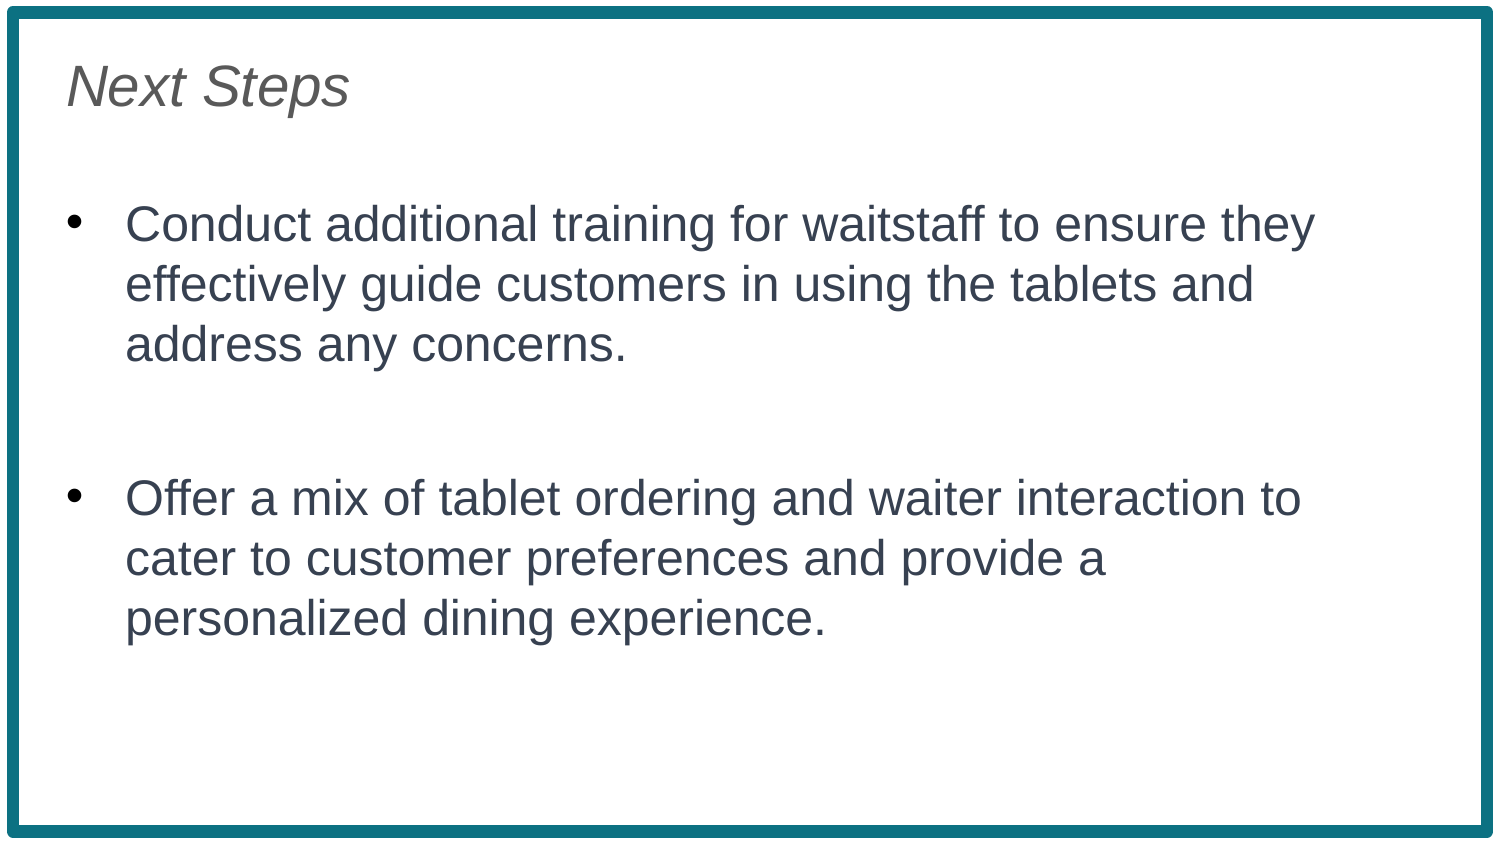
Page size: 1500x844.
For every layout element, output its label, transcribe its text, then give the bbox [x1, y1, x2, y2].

text_box Conduct additional training for waitstaff to ensure they effectively guide customers in using the tablets and address any concerns. Offer a mix of tablet ordering and waiter interaction to cater to customer preferences and provide a personalized dining experience. [51, 184, 1387, 653]
subtitle Next Steps [51, 33, 1449, 164]
text_box [12, 12, 1488, 832]
